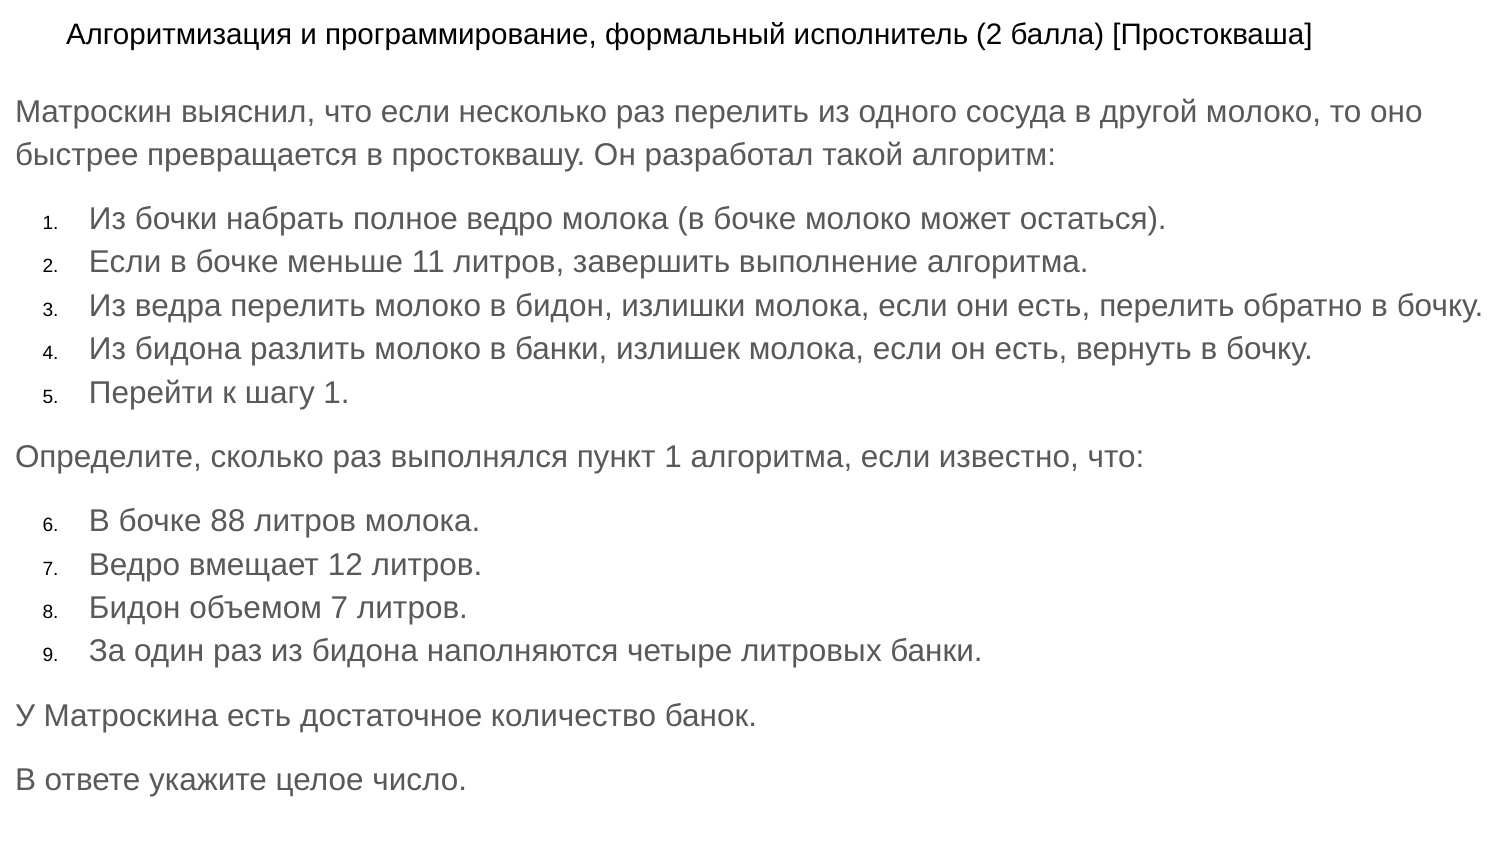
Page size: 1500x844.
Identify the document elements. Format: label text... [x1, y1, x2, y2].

list Матроскин выяснил, что если несколько раз перелить из одного сосуда в другой молоко, то оно быстрее превращается в простоквашу. Он разработал такой алгоритм: Из бочки набрать полное ведро молока (в бочке молоко может остаться). Если в бочке меньше 11 литров, завершить выполнение алгоритма. Из ведра перелить молоко в бидон, излишки молока, если они есть, перелить обратно в бочку. Из бидона разлить молоко в банки, излишек молока, если он есть, вернуть в бочку. Перейти к шагу 1. Определите, сколько раз выполнялся пункт 1 алгоритма, если известно, что: В бочке 88 литров молока. Ведро вмещает 12 литров. Бидон объемом 7 литров. За один раз из бидона наполняются четыре литровых банки. У Матроскина есть достаточное количество банок. В ответе укажите целое число. [0, 69, 1500, 844]
title Алгоритмизация и программирование, формальный исполнитель (2 балла) [Простокваша] [51, 0, 1449, 69]
